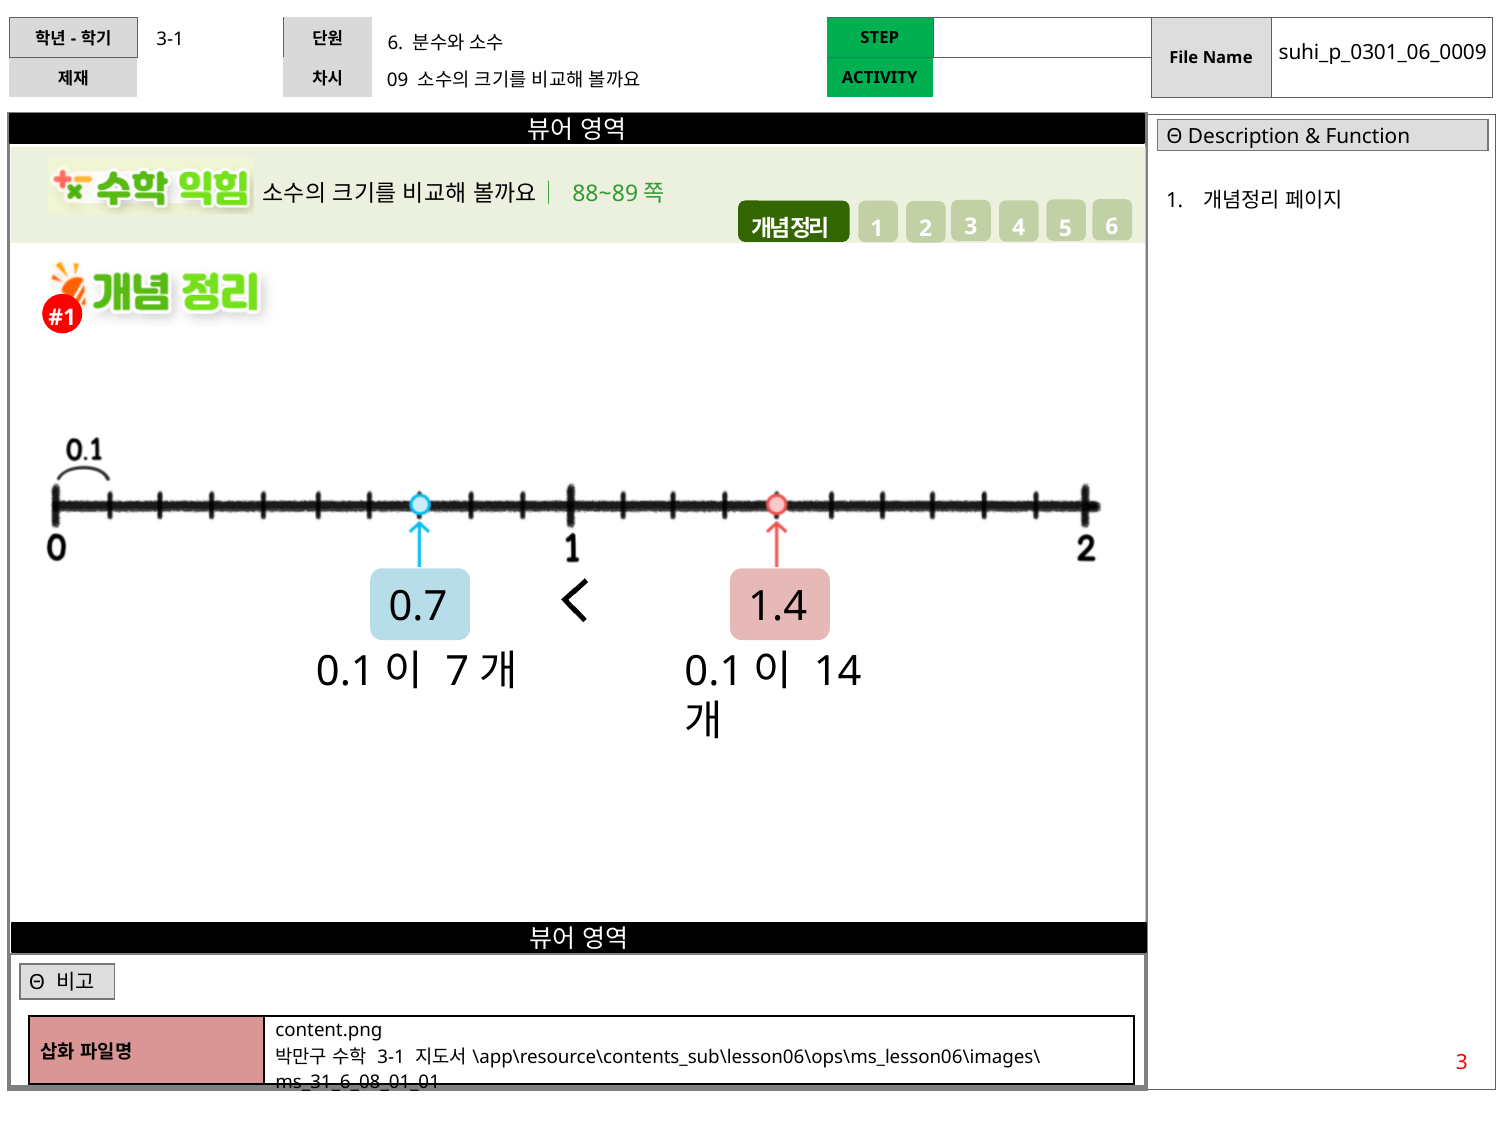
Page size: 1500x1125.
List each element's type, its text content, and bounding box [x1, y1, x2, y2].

text_box 0.1이 14개 [669, 636, 910, 751]
text_box 6. 분수와 소수 [372, 23, 828, 48]
text_box suhi_p_0301_06_0009 [1263, 30, 1500, 71]
table_header Θ Description & Function [1158, 120, 1487, 150]
picture [48, 158, 254, 214]
table_header 삽화 파일명 [30, 1017, 263, 1083]
picture [41, 250, 276, 327]
picture [561, 578, 588, 622]
text_box 09 소수의 크기를 비교해 볼까요 [372, 60, 821, 96]
picture [31, 410, 1118, 567]
text_box 0.7 [370, 574, 471, 636]
text_box 3-1 [141, 18, 284, 55]
text_box 0.1이 7개 [301, 636, 541, 701]
table_header content.png 박만구 수학 3-1 지도서\app\resource\contents_sub\lesson06\ops\ms_lesson06\images\ms_31_6_08_01_01 [265, 1017, 1133, 1083]
text_box 개념정리 페이지 [1151, 179, 1500, 319]
text_box 1.4 [729, 574, 830, 636]
text_box 소수의 크기를 비교해 볼까요│ 88~89쪽 [247, 171, 796, 214]
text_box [736, 190, 1139, 250]
